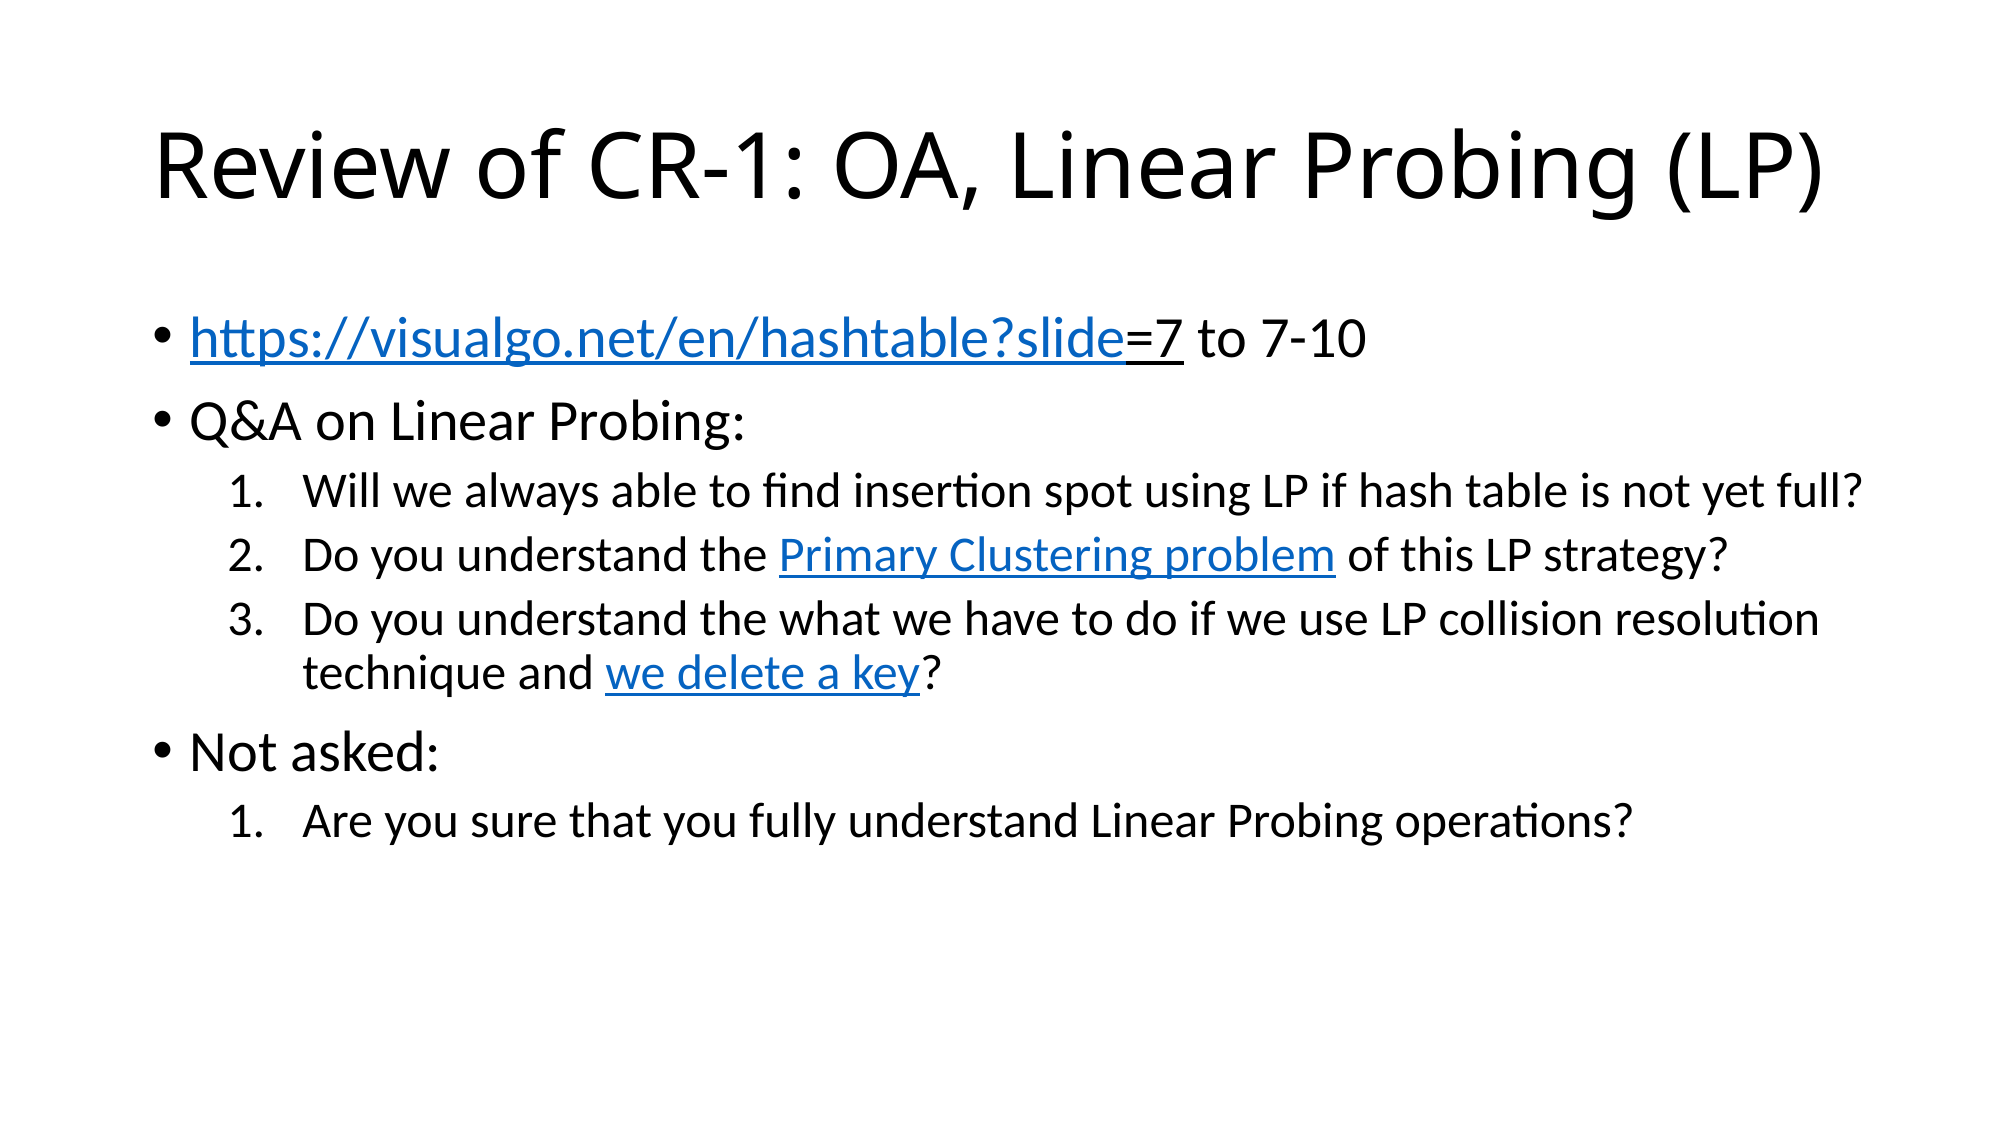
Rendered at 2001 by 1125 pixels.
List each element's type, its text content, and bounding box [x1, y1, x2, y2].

list https://visualgo.net/en/hashtable?slide=7 to 7-10 Q&A on Linear Probing: Will we always able to find insertion spot using LP if hash table is not yet full? Do you understand the Primary Clustering problem of this LP strategy? Do you understand the what we have to do if we use LP collision resolution technique and we delete a key? Not asked: Are you sure that you fully understand Linear Probing operations? [137, 299, 1882, 1125]
title Review of CR-1: OA, Linear Probing (LP) [137, 59, 1863, 278]
